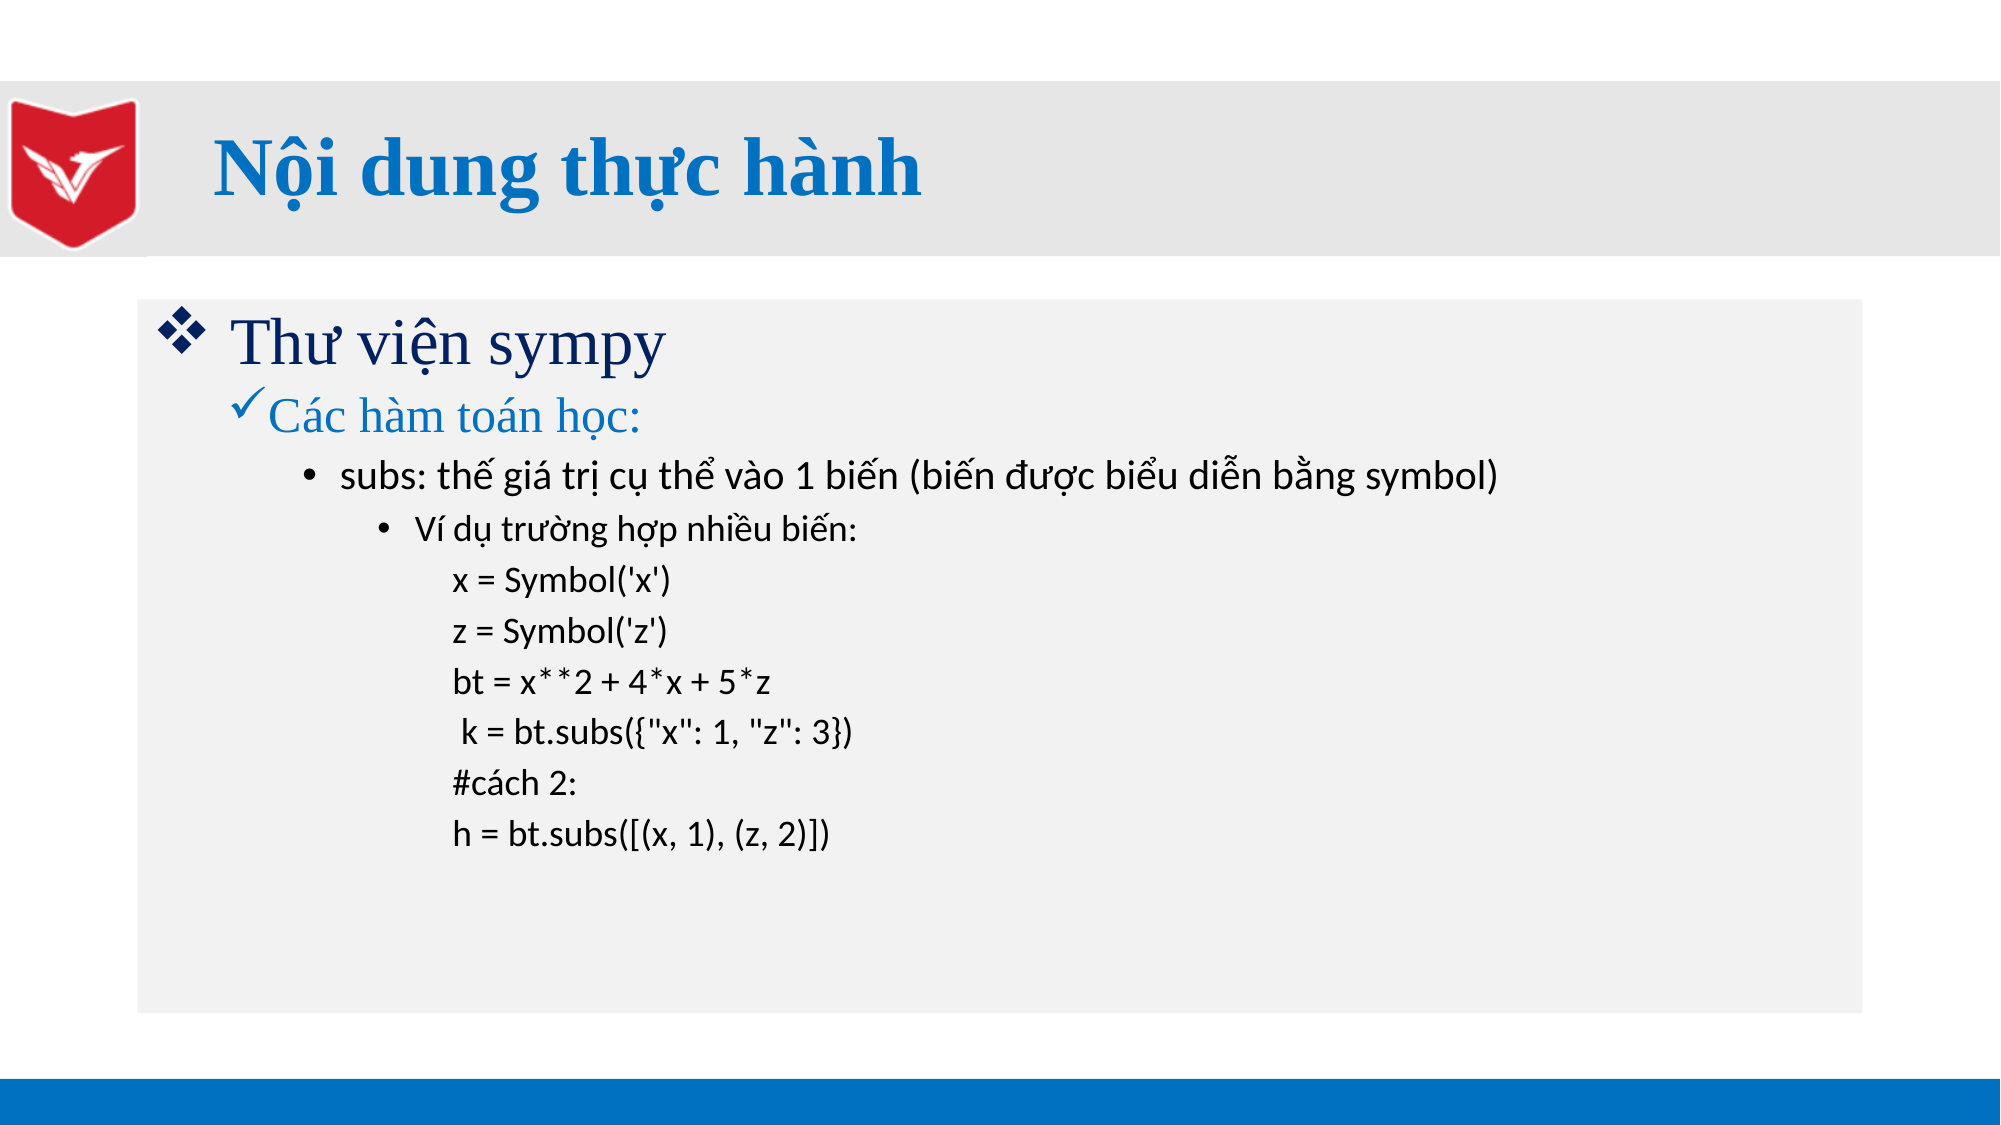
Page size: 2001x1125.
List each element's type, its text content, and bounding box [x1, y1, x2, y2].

title Nội dung thực hành [198, 81, 1583, 257]
list Thư viện sympy Các hàm toán học: subs: thế giá trị cụ thể vào 1 biến (biến được biểu diễn bằng symbol) Ví dụ trường hợp nhiều biến: x = Symbol('x') z = Symbol('z') bt = x**2 + 4*x + 5*z k = bt.subs({"x": 1, "z": 3}) #cách 2: h = bt.subs([(x, 1), (z, 2)]) [137, 299, 1863, 1014]
picture [0, 81, 147, 257]
